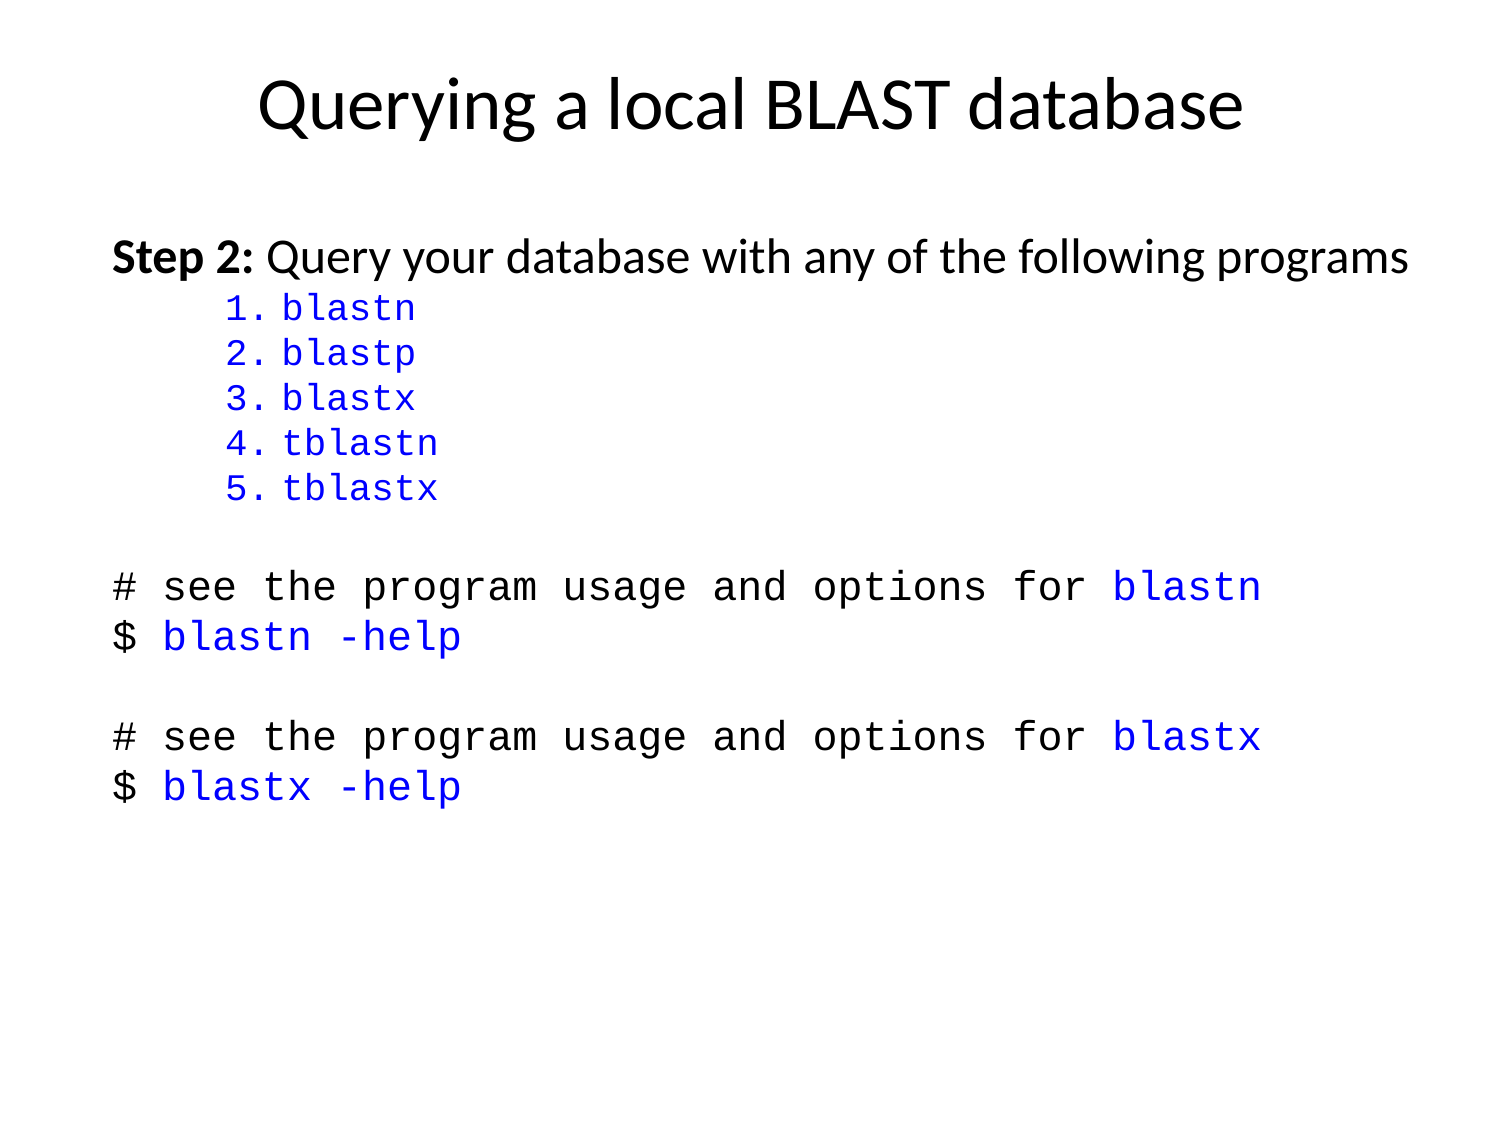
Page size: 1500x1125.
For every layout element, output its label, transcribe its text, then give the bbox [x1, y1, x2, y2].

text_box Step 2: Query your database with any of the following programs blastn blastp blastx tblastn tblastx # see the program usage and options for blastn $ blastn -help # see the program usage and options for blastx $ blastx -help [60, 215, 1448, 916]
title Querying a local BLAST database [59, 28, 1444, 171]
